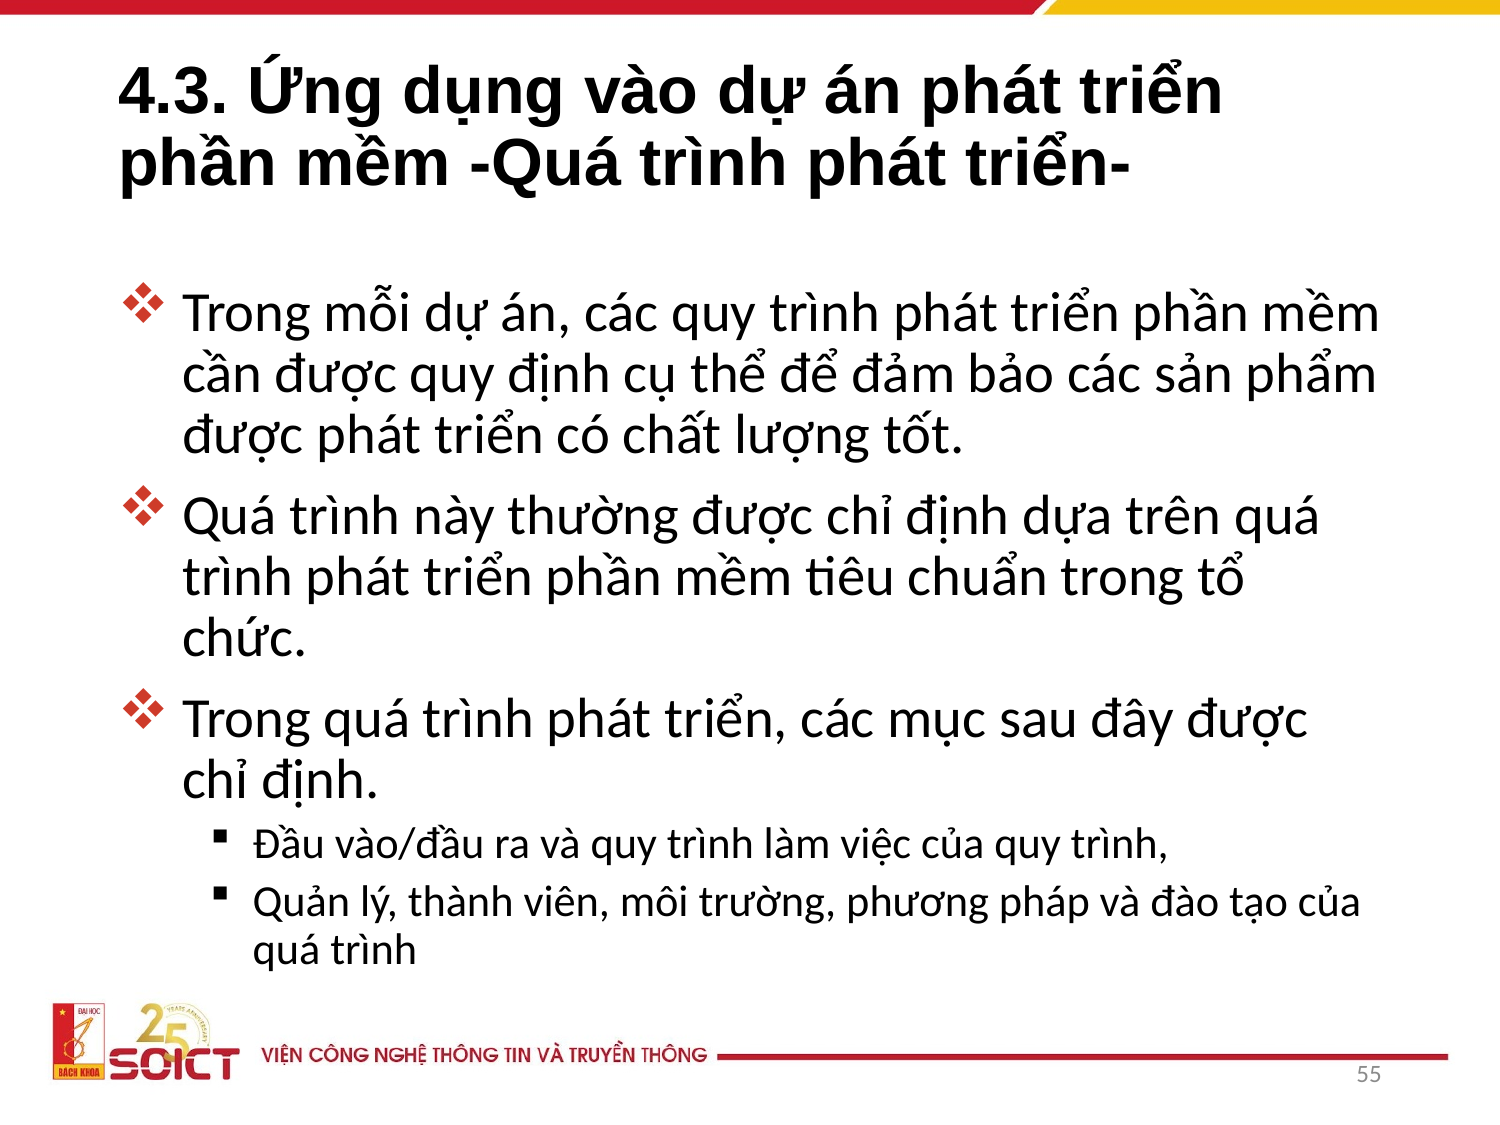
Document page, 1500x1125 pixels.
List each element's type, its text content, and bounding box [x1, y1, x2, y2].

title 4.3. Ứng dụng vào dự án phát triển phần mềm -Quá trình phát triển- [103, 18, 1397, 238]
picture [0, 0, 1500, 1125]
slide_number 55 [1059, 1042, 1397, 1103]
list Trong mỗi dự án, các quy trình phát triển phần mềm cần được quy định cụ thể để đảm bảo các sản phẩm được phát triển có chất lượng tốt. Quá trình này thường được chỉ định dựa trên quá trình phát triển phần mềm tiêu chuẩn trong tổ chức. Trong quá trình phát triển, các mục sau đây được chỉ định. Đầu vào/đầu ra và quy trình làm việc của quy trình, Quản lý, thành viên, môi trường, phương pháp và đào tạo của quá trình [103, 275, 1397, 989]
